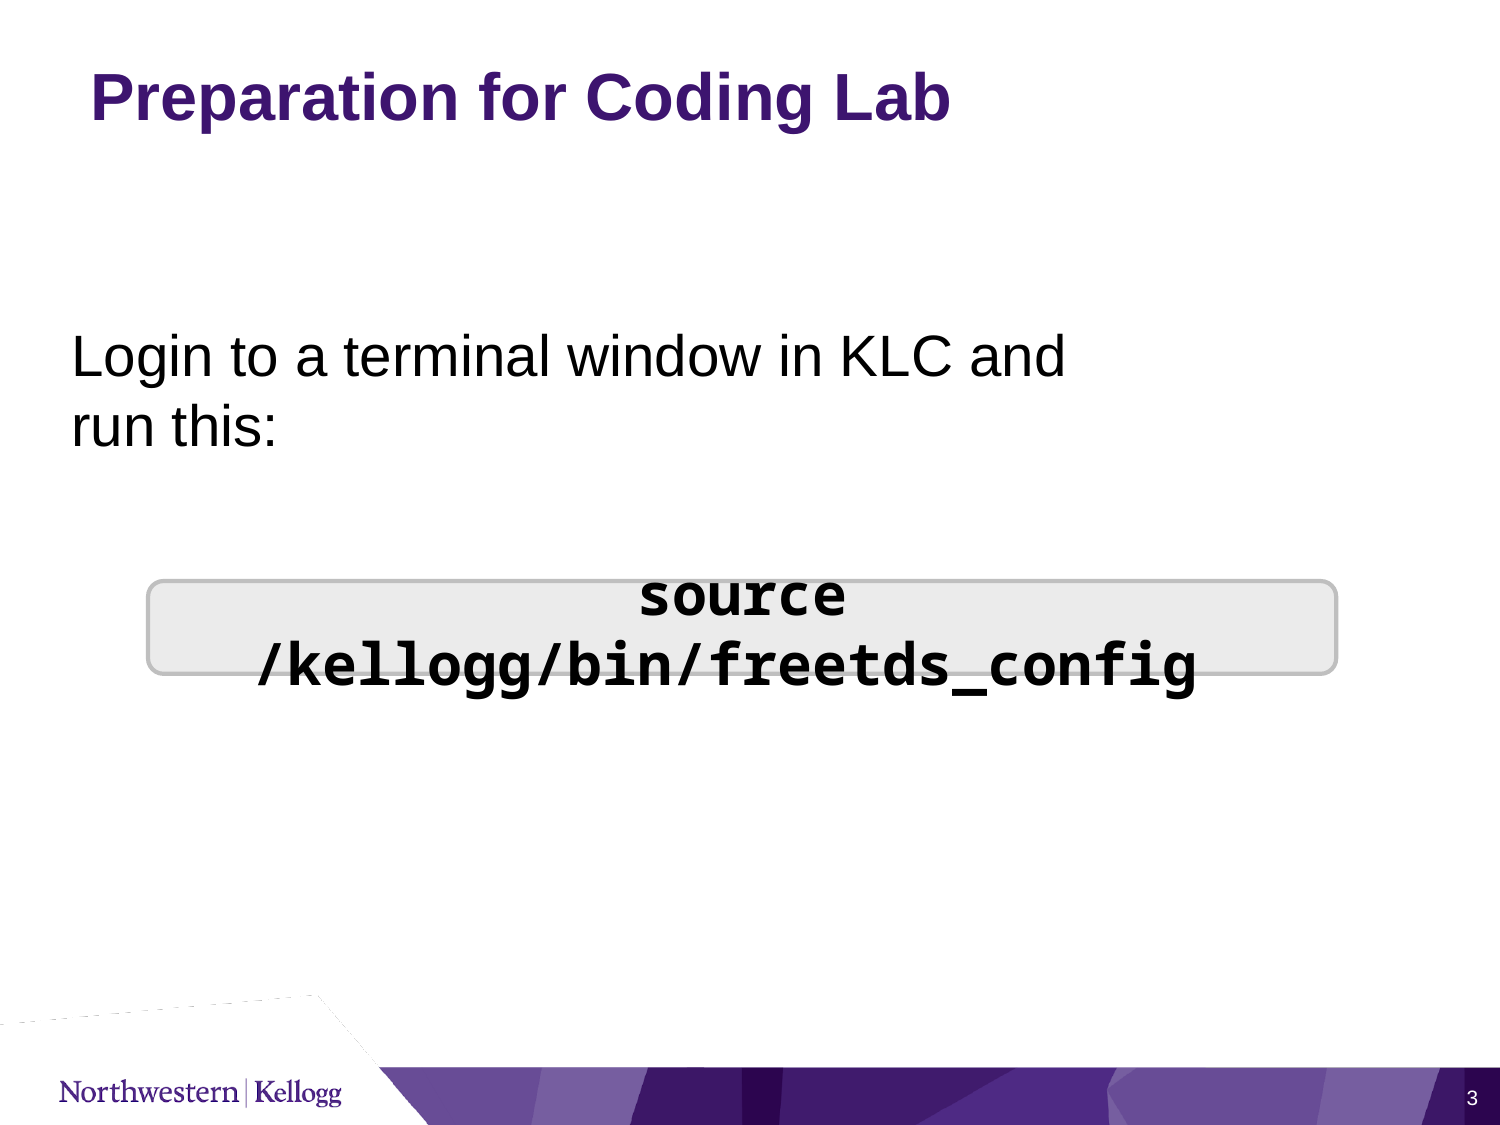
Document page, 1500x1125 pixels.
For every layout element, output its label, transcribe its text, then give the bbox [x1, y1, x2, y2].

title Preparation for Coding Lab [75, 0, 1425, 188]
slide_number 3 [1425, 1067, 1494, 1125]
picture [0, 0, 1500, 1125]
text_box source /kellogg/bin/freetds_config [145, 578, 1339, 676]
text_box Login to a terminal window in KLC and run this: [56, 328, 1297, 517]
